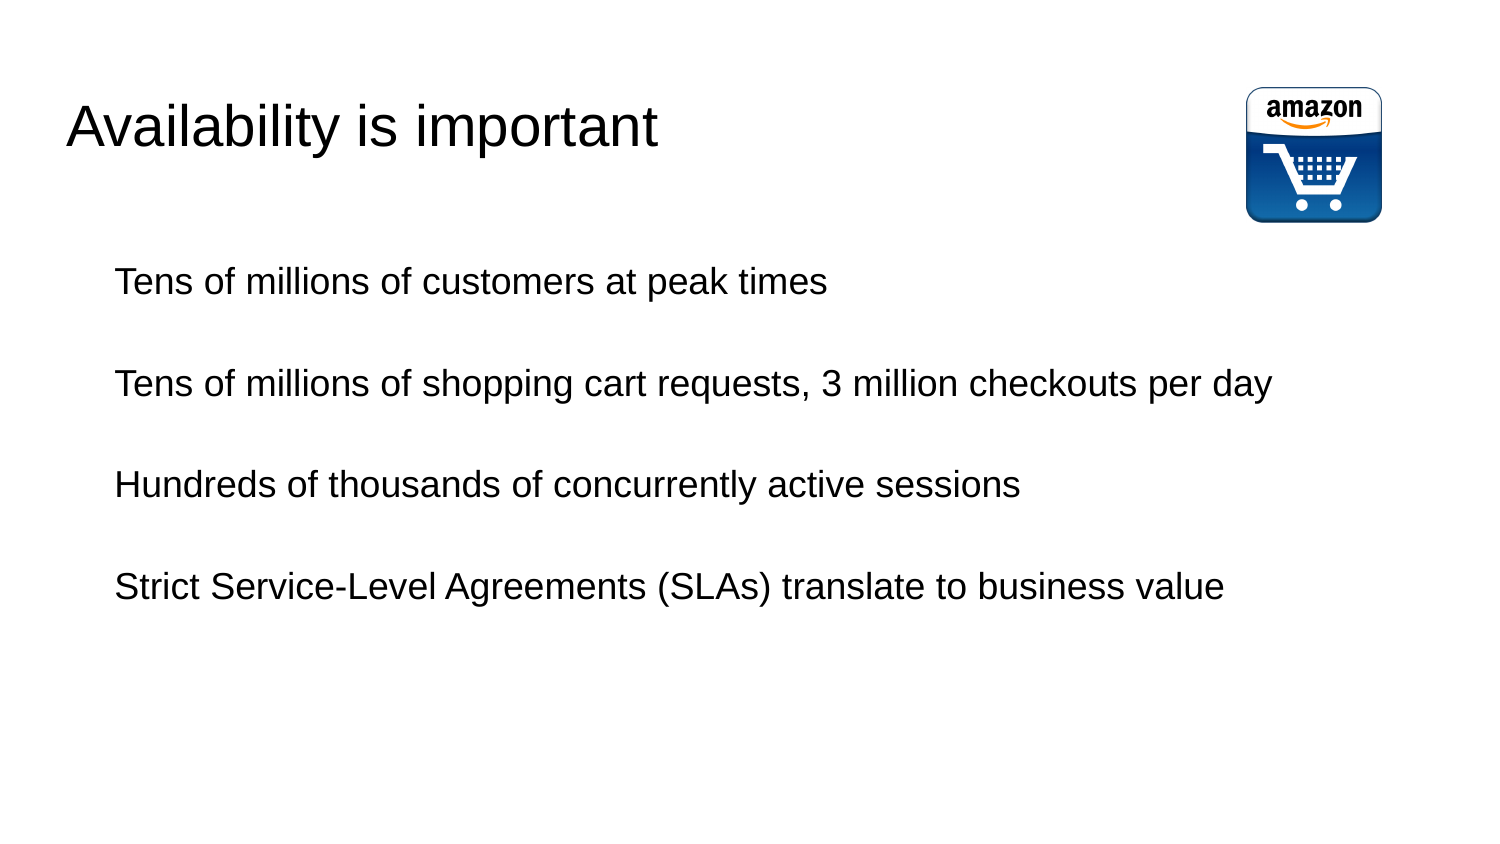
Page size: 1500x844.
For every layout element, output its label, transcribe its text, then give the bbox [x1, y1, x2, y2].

list Tens of millions of customers at peak times Tens of millions of shopping cart requests, 3 million checkouts per day Hundreds of thousands of concurrently active sessions Strict Service-Level Agreements (SLAs) translate to business value [99, 235, 1373, 636]
picture [1246, 87, 1382, 223]
title Availability is important [51, 72, 1449, 167]
